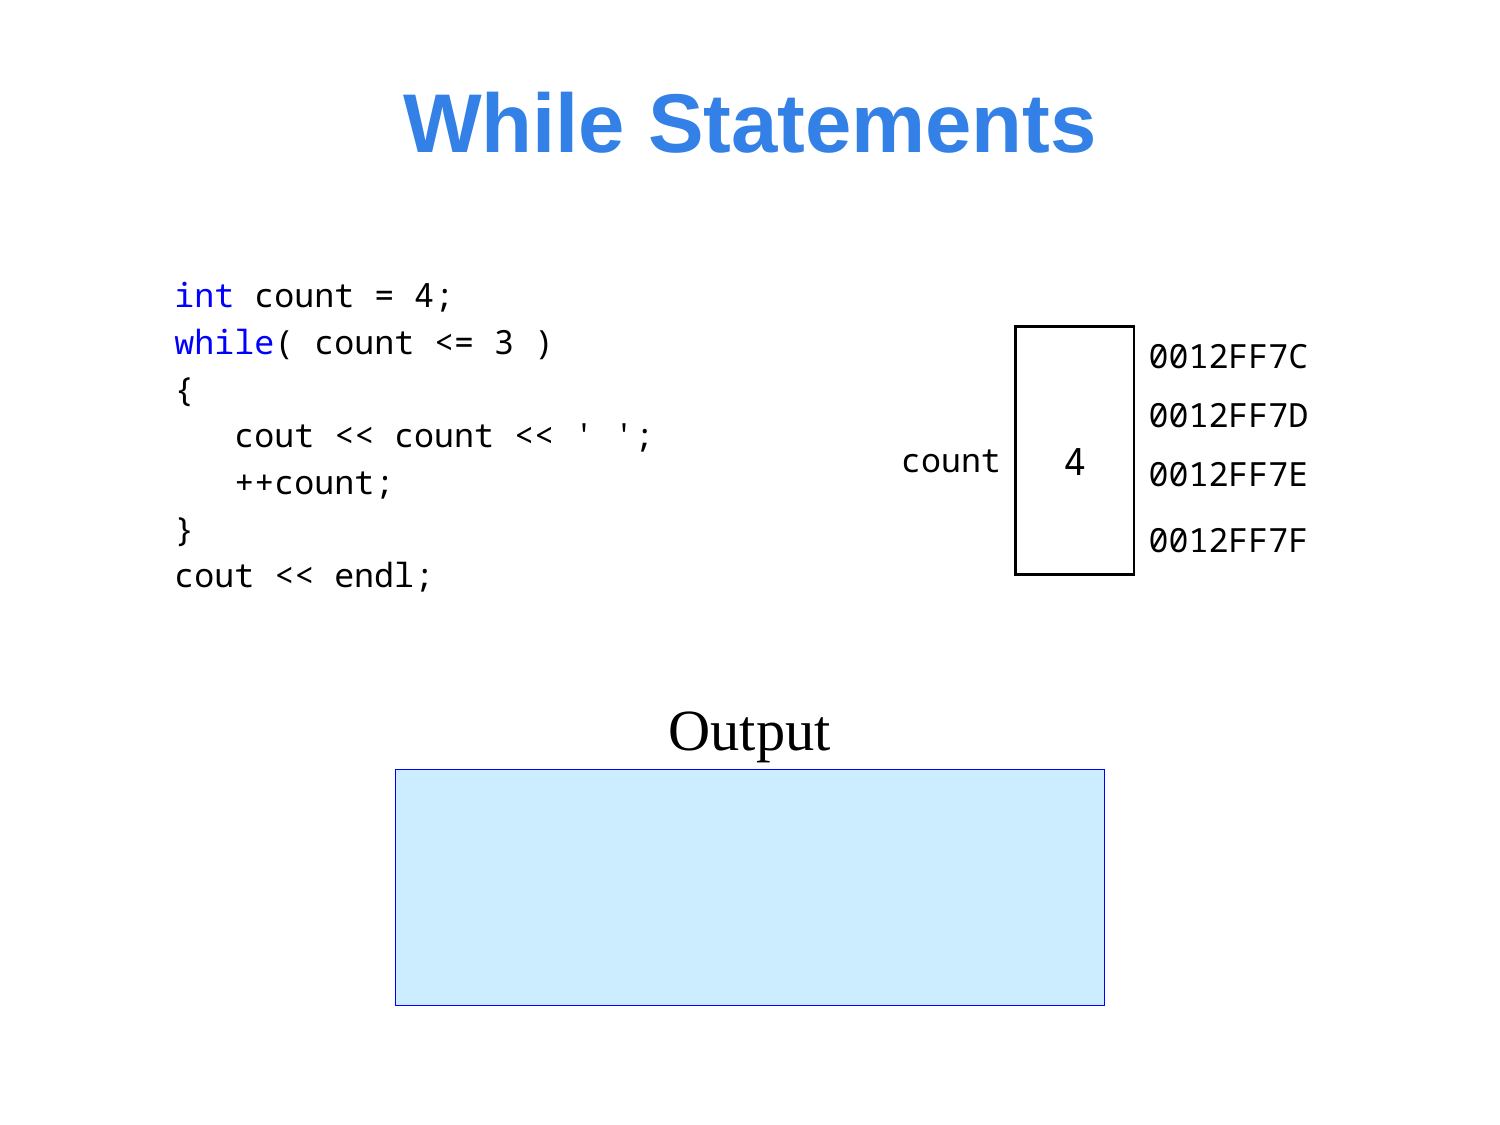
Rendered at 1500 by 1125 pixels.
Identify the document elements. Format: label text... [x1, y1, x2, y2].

table_cell 0012FF7F [1135, 503, 1341, 575]
title While Statements [159, 60, 1341, 179]
text_box Output [631, 680, 868, 770]
list int count = 4; while( count <= 3 ) { cout << count << ' '; ++count; } cout << endl; [159, 266, 721, 622]
text_box [395, 769, 1105, 1006]
table_cell 0012FF7D [1135, 385, 1341, 444]
table_header 4 [1017, 328, 1133, 573]
table_cell 0012FF7E [1135, 444, 1341, 503]
table_header count [839, 326, 1014, 575]
table_header 0012FF7C [1135, 326, 1341, 385]
